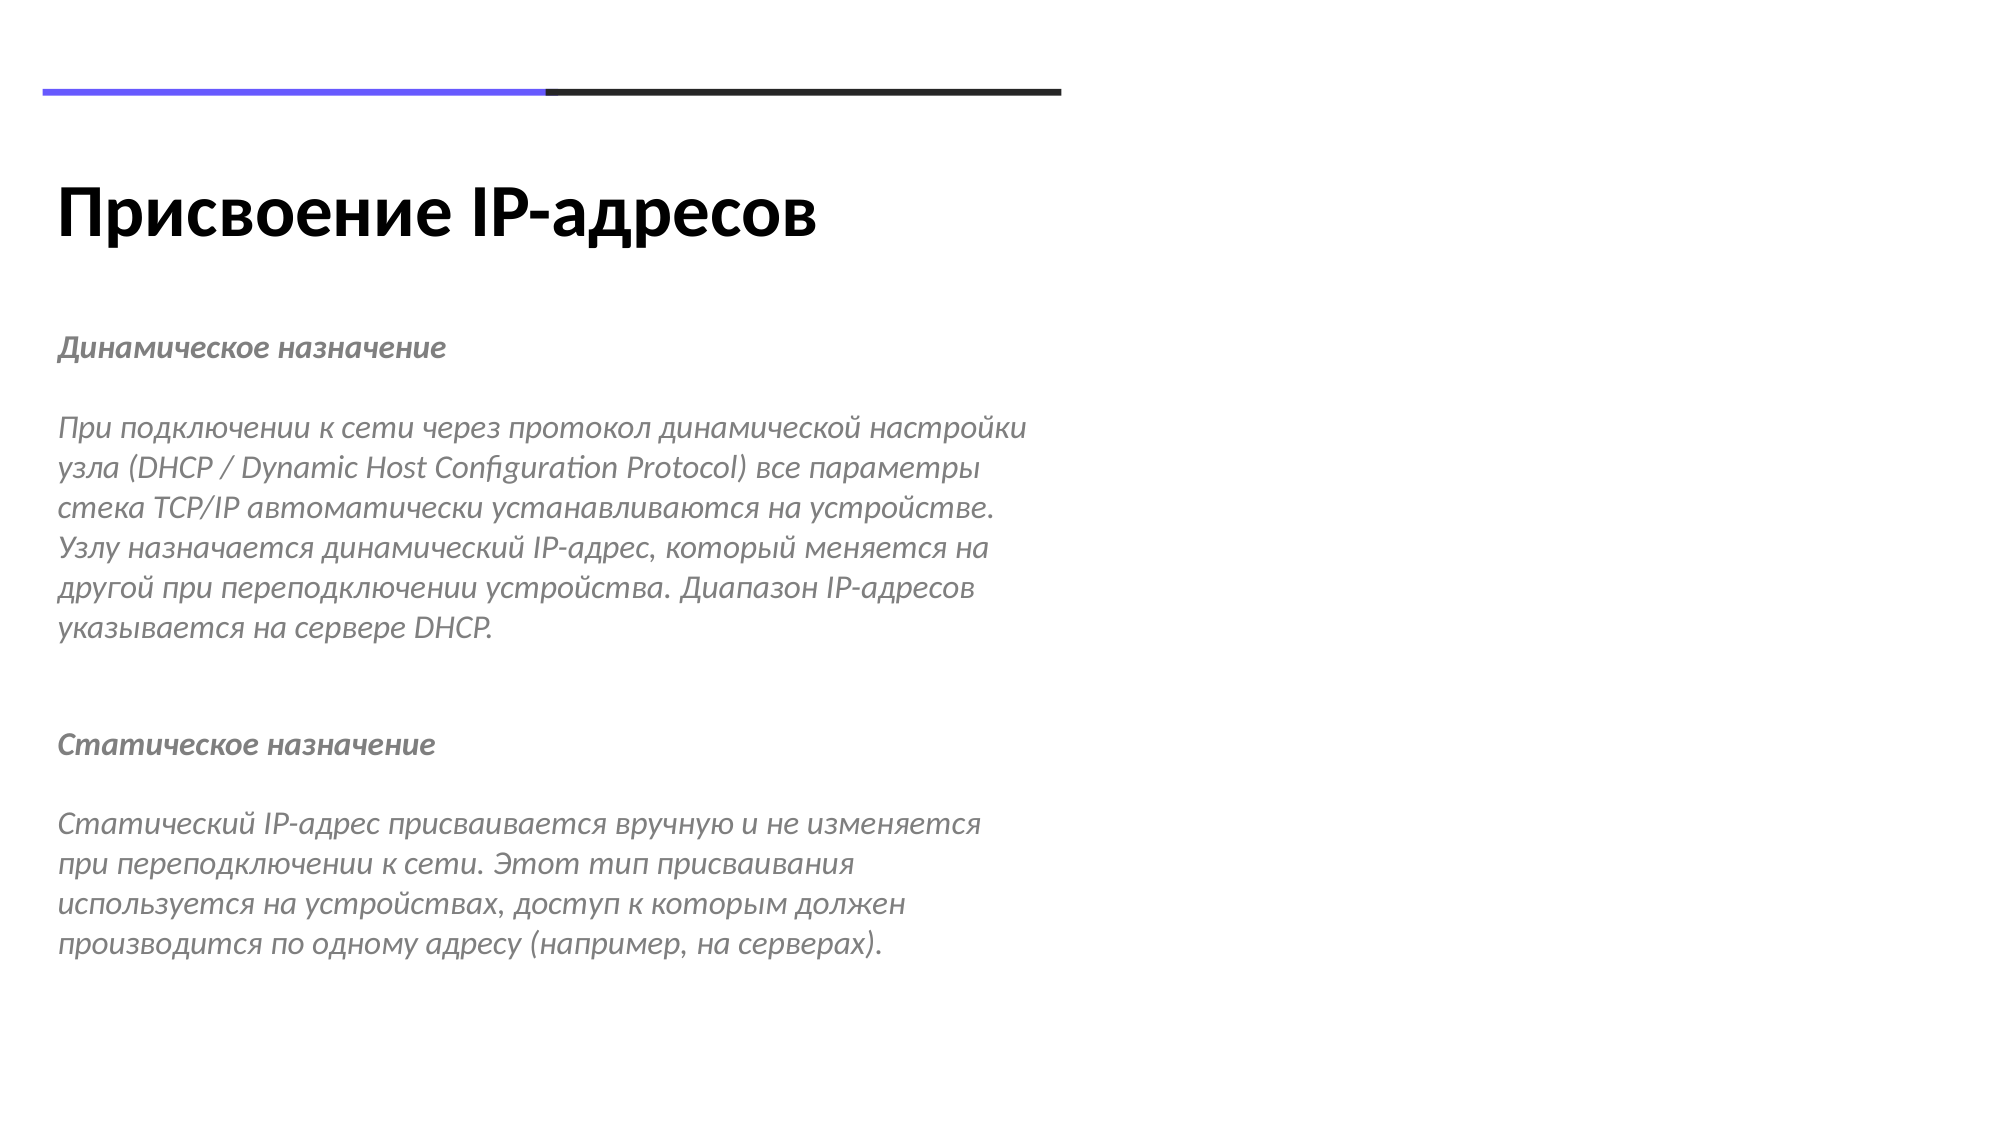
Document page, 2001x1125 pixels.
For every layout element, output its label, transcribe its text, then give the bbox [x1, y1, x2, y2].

text_box [42, 88, 545, 96]
text_box [545, 88, 1062, 96]
text_box Присвоение IP-адресов [42, 153, 1062, 260]
text_box Динамическое назначение При подключении к сети через протокол динамической настройки узла (DHCP / Dynamic Host Configuration Protocol) все параметры стека TCP/IP автоматически устанавливаются на устройстве. Узлу назначается динамический IP-адрес, который меняется на другой при переподключении устройства. Диапазон IP-адресов указывается на сервере DHCP. [42, 317, 1043, 656]
text_box Статическое назначение Статический IP-адрес присваивается вручную и не изменяется при переподключении к сети. Этот тип присваивания используется на устройствах, доступ к которым должен производится по одному адресу (например, на серверах). [42, 714, 1043, 972]
